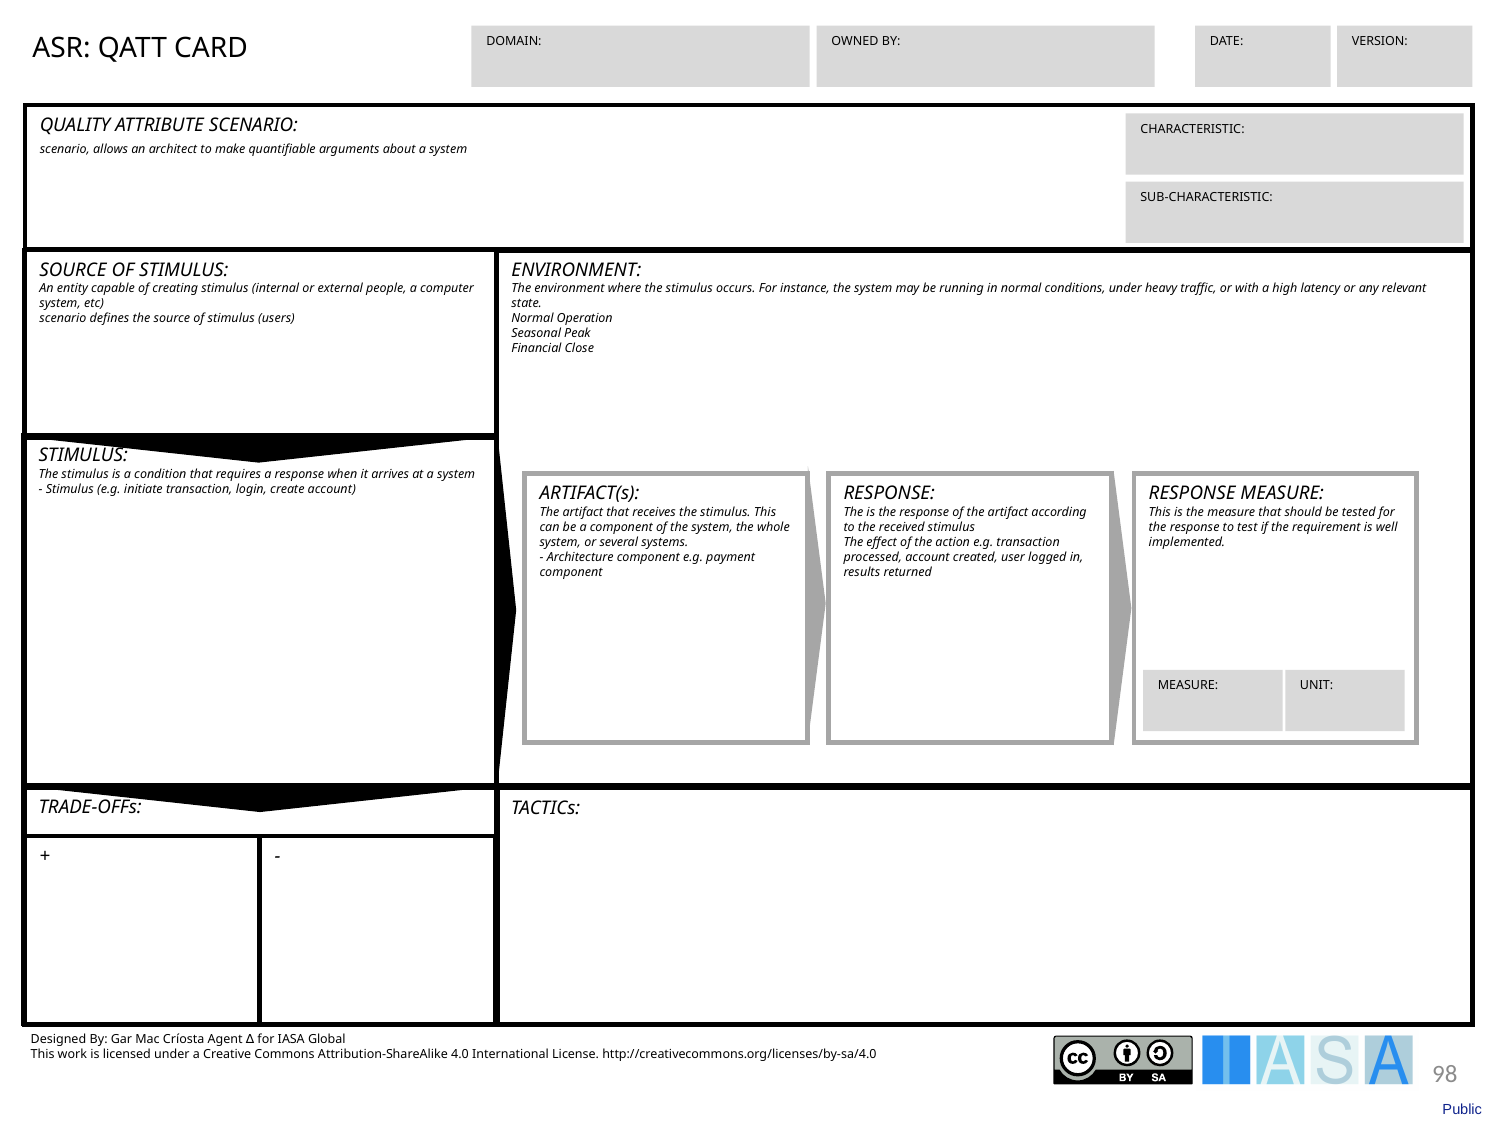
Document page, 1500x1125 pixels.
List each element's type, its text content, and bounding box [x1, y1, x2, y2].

slide_number 98 [1059, 1070, 1473, 1103]
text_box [10, 22, 1473, 1070]
